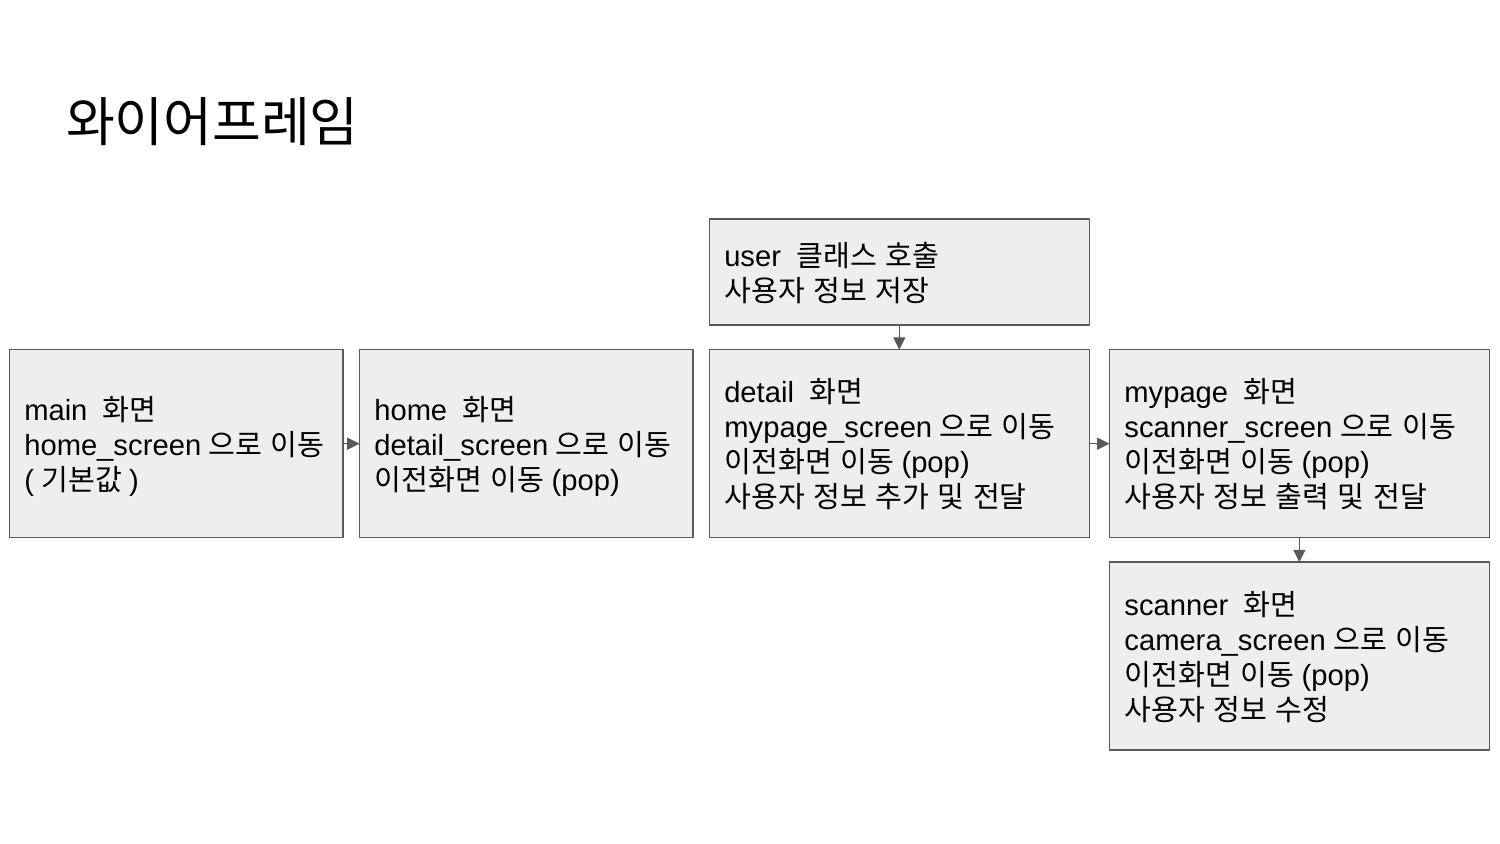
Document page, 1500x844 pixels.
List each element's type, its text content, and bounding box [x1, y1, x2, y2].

text_box main 화면 home_screen으로 이동 (기본값) [9, 349, 344, 538]
text_box mypage 화면 scanner_screen으로 이동 이전화면 이동(pop) 사용자 정보 출력 및 전달 [1109, 349, 1490, 538]
text_box scanner 화면 camera_screen으로 이동 이전화면 이동(pop) 사용자 정보 수정 [1109, 562, 1490, 751]
text_box user 클래스 호출 사용자 정보 저장 [709, 218, 1090, 325]
text_box detail 화면 mypage_screen으로 이동 이전화면 이동(pop) 사용자 정보 추가 및 전달 [709, 349, 1090, 538]
title 와이어프레임 [51, 72, 1449, 167]
text_box home 화면 detail_screen으로 이동 이전화면 이동(pop) [359, 349, 694, 538]
